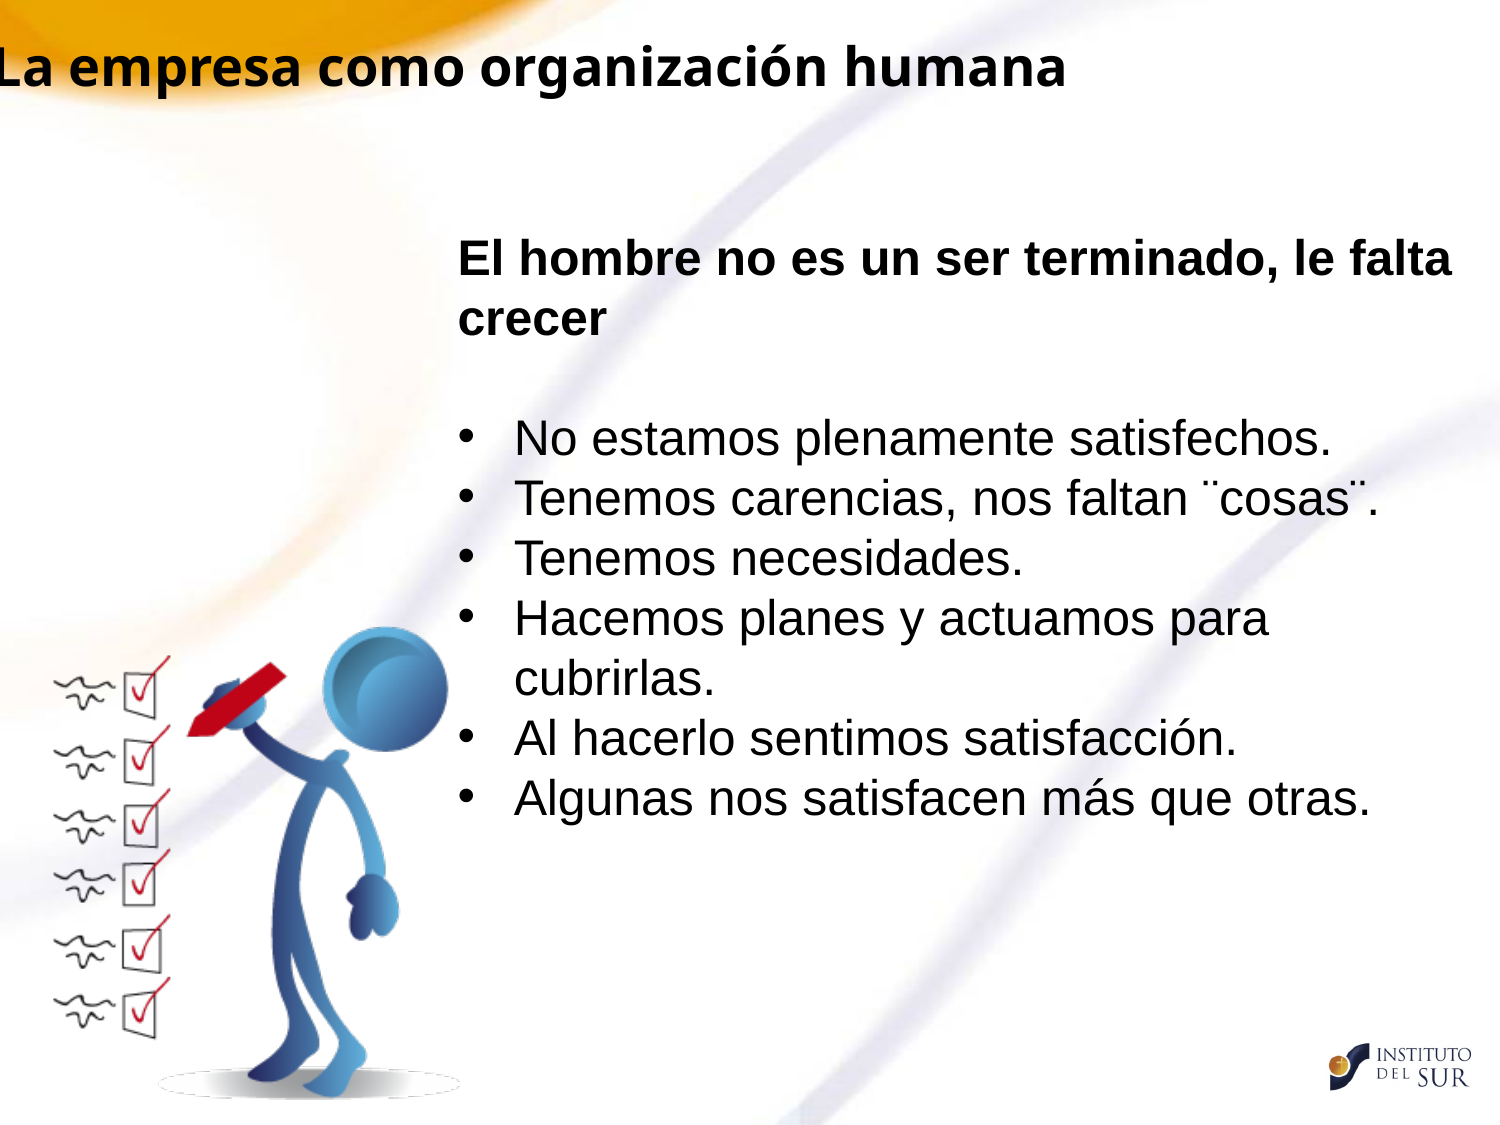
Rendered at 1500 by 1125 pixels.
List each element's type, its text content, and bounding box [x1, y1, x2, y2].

picture [0, 0, 1500, 1125]
text_box El hombre no es un ser terminado, le falta crecer No estamos plenamente satisfechos. Tenemos carencias, nos faltan ¨cosas¨. Tenemos necesidades. Hacemos planes y actuamos para cubrirlas. Al hacerlo sentimos satisfacción. Algunas nos satisfacen más que otras. [442, 217, 1495, 833]
text_box La empresa como organización humana [0, 24, 1085, 170]
